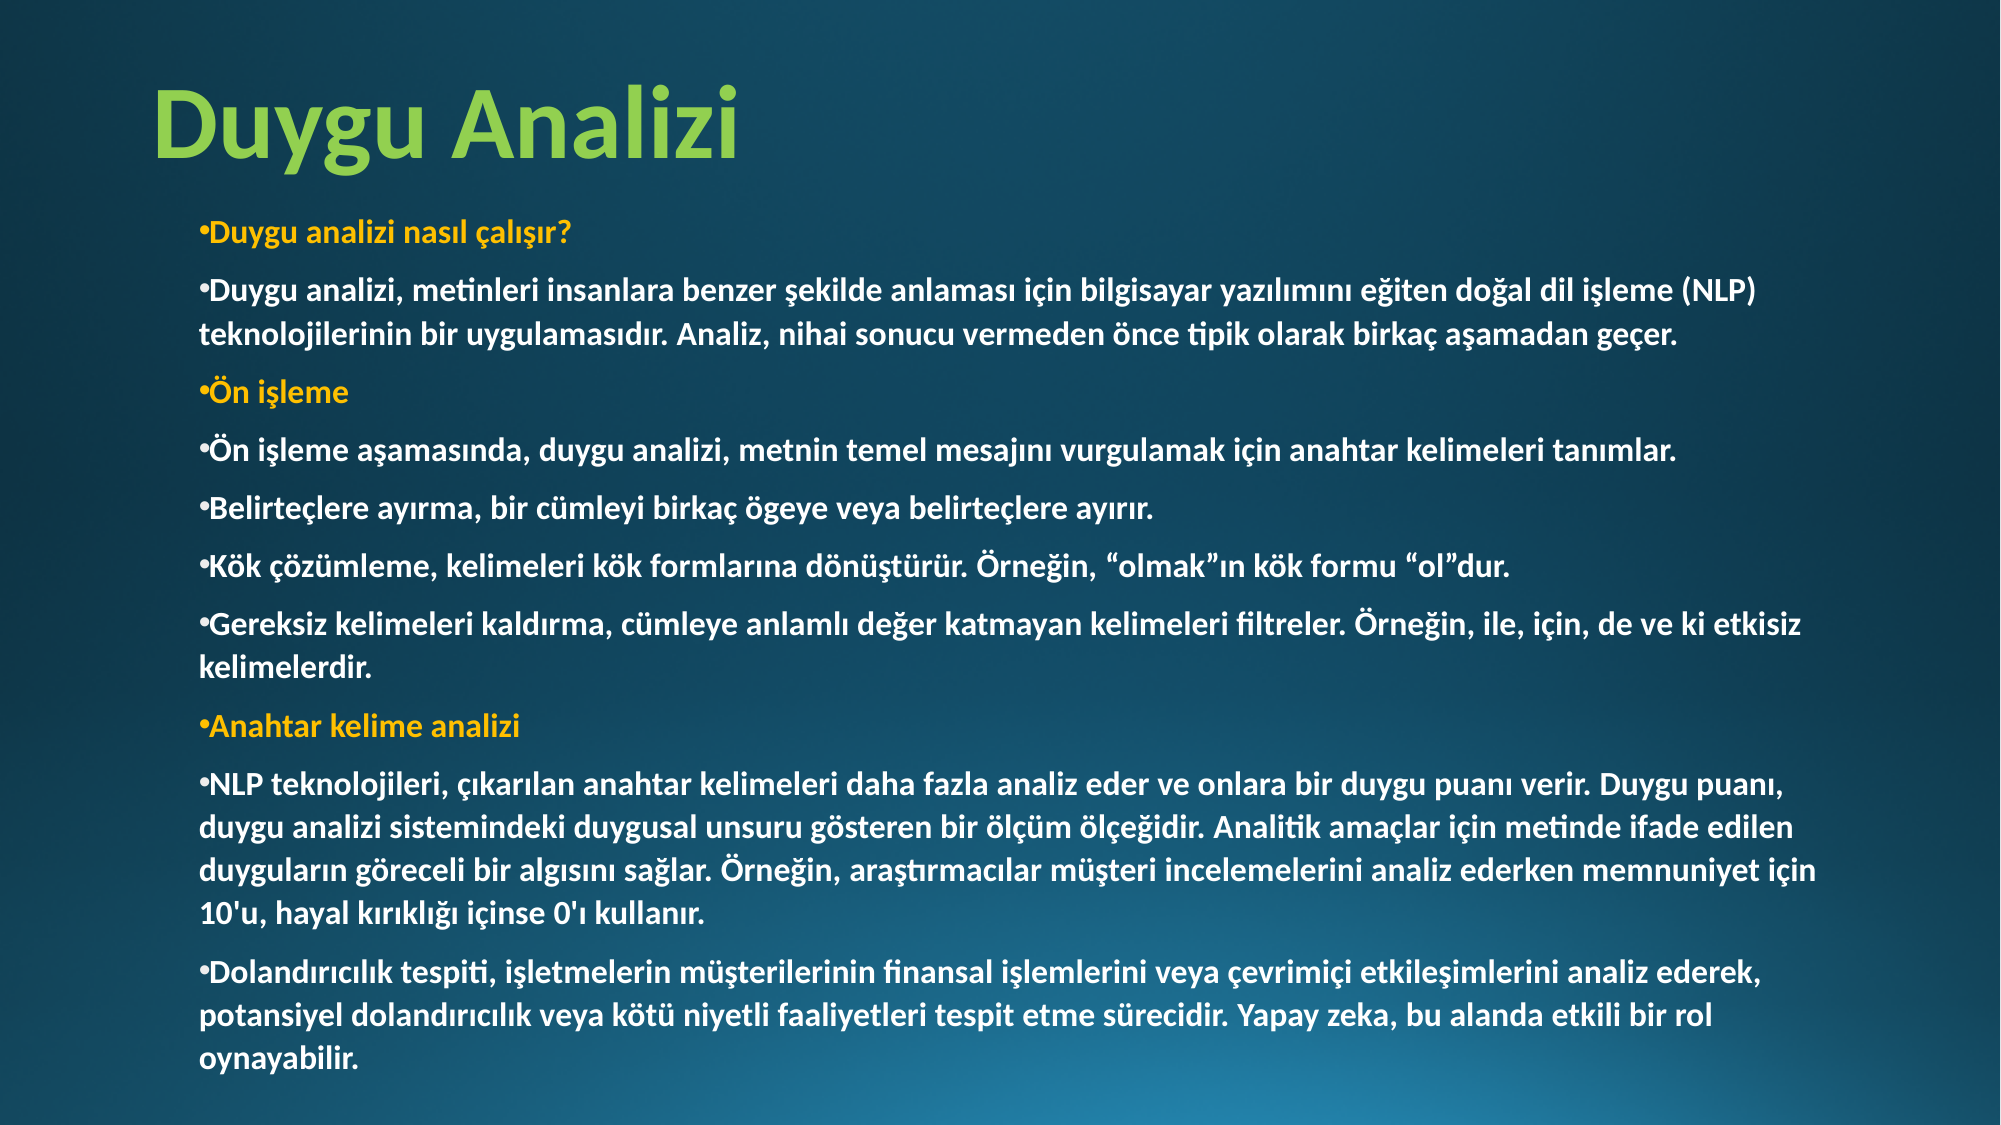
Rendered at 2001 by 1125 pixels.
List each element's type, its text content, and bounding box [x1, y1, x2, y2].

title Duygu Analizi [137, 59, 1863, 189]
list Duygu analizi nasıl çalışır? Duygu analizi, metinleri insanlara benzer şekilde anlaması için bilgisayar yazılımını eğiten doğal dil işleme (NLP) teknolojilerinin bir uygulamasıdır. Analiz, nihai sonucu vermeden önce tipik olarak birkaç aşamadan geçer. Ön işleme Ön işleme aşamasında, duygu analizi, metnin temel mesajını vurgulamak için anahtar kelimeleri tanımlar. Belirteçlere ayırma, bir cümleyi birkaç ögeye veya belirteçlere ayırır. Kök çözümleme, kelimeleri kök formlarına dönüştürür. Örneğin, “olmak”ın kök formu “ol”dur. Gereksiz kelimeleri kaldırma, cümleye anlamlı değer katmayan kelimeleri filtreler. Örneğin, ile, için, de ve ki etkisiz kelimelerdir. Anahtar kelime analizi NLP teknolojileri, çıkarılan anahtar kelimeleri daha fazla analiz eder ve onlara bir duygu puanı verir. Duygu puanı, duygu analizi sistemindeki duygusal unsuru gösteren bir ölçüm ölçeğidir. Analitik amaçlar için metinde ifade edilen duyguların göreceli bir algısını sağlar. Örneğin, araştırmacılar müşteri incelemelerini analiz ederken memnuniyet için 10'u, hayal kırıklığı içinse 0'ı kullanır. Dolandırıcılık tespiti, işletmelerin müşterilerinin finansal işlemlerini veya çevrimiçi etkileşimlerini analiz ederek, potansiyel dolandırıcılık veya kötü niyetli faaliyetleri tespit etme sürecidir. Yapay zeka, bu alanda etkili bir rol oynayabilir. [183, 199, 1863, 1088]
picture [0, 0, 2001, 1125]
